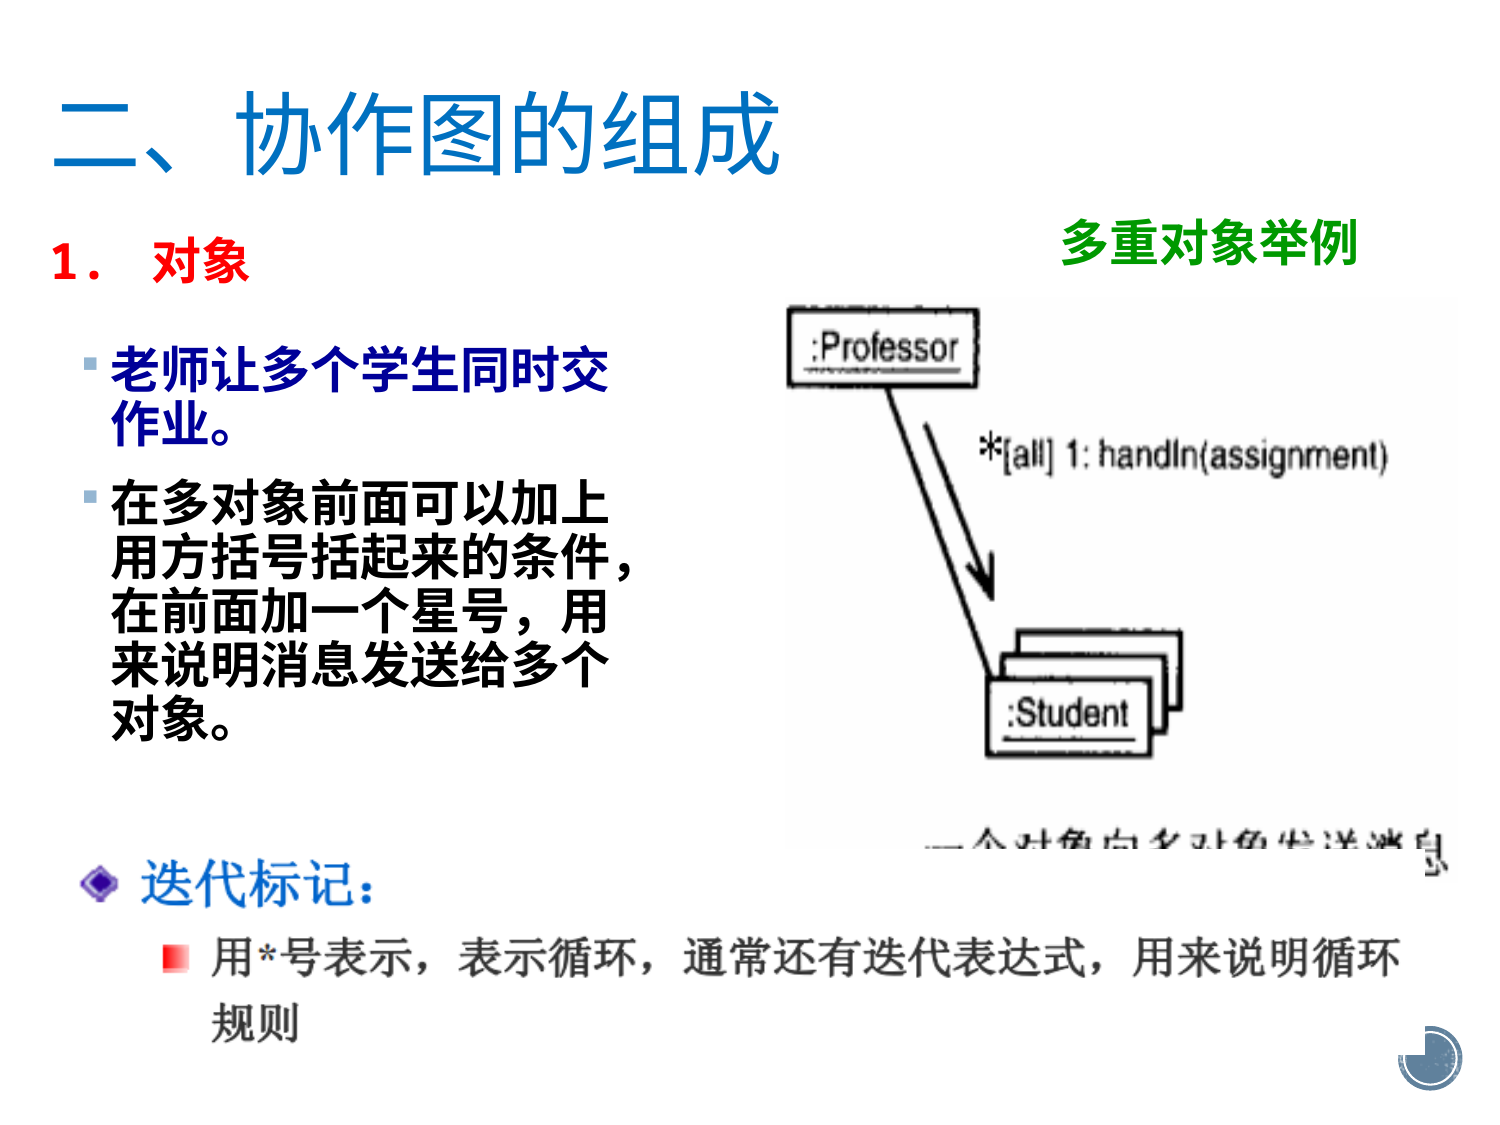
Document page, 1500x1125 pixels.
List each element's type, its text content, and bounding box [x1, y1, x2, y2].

picture [75, 297, 1458, 1055]
list 老师让多个学生同时交作业。 在多对象前面可以加上用方括号括起来的条件，在前面加一个星号，用来说明消息发送给多个对象。 [65, 337, 654, 829]
title 多重对象举例 [1044, 173, 1478, 316]
text_box 1. 对象 [34, 221, 1074, 291]
text_box 二、协作图的组成 [34, 32, 1272, 245]
